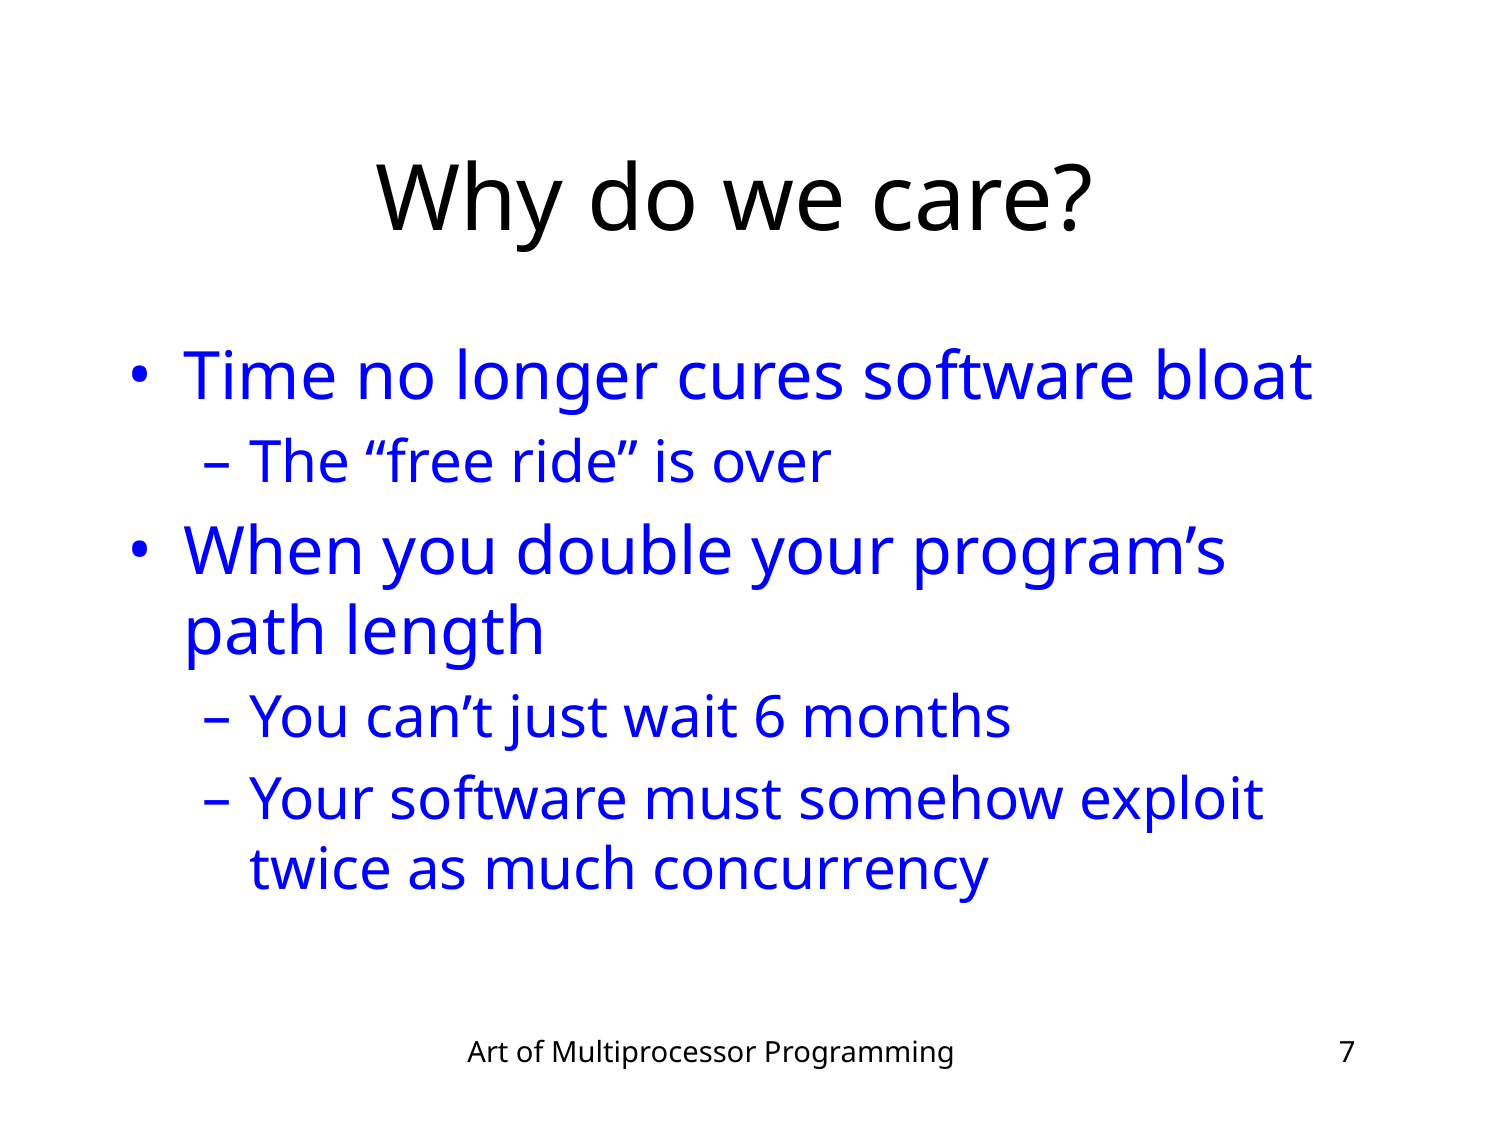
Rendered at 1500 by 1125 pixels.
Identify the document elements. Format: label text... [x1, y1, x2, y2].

text_box Art of Multiprocessor Programming [390, 1025, 1033, 1101]
title Why do we care? [112, 99, 1388, 288]
text_box ‹#› [1058, 1025, 1371, 1101]
list Time no longer cures software bloat The “free ride” is over When you double your program’s path length You can’t just wait 6 months Your software must somehow exploit twice as much concurrency [112, 324, 1388, 1000]
